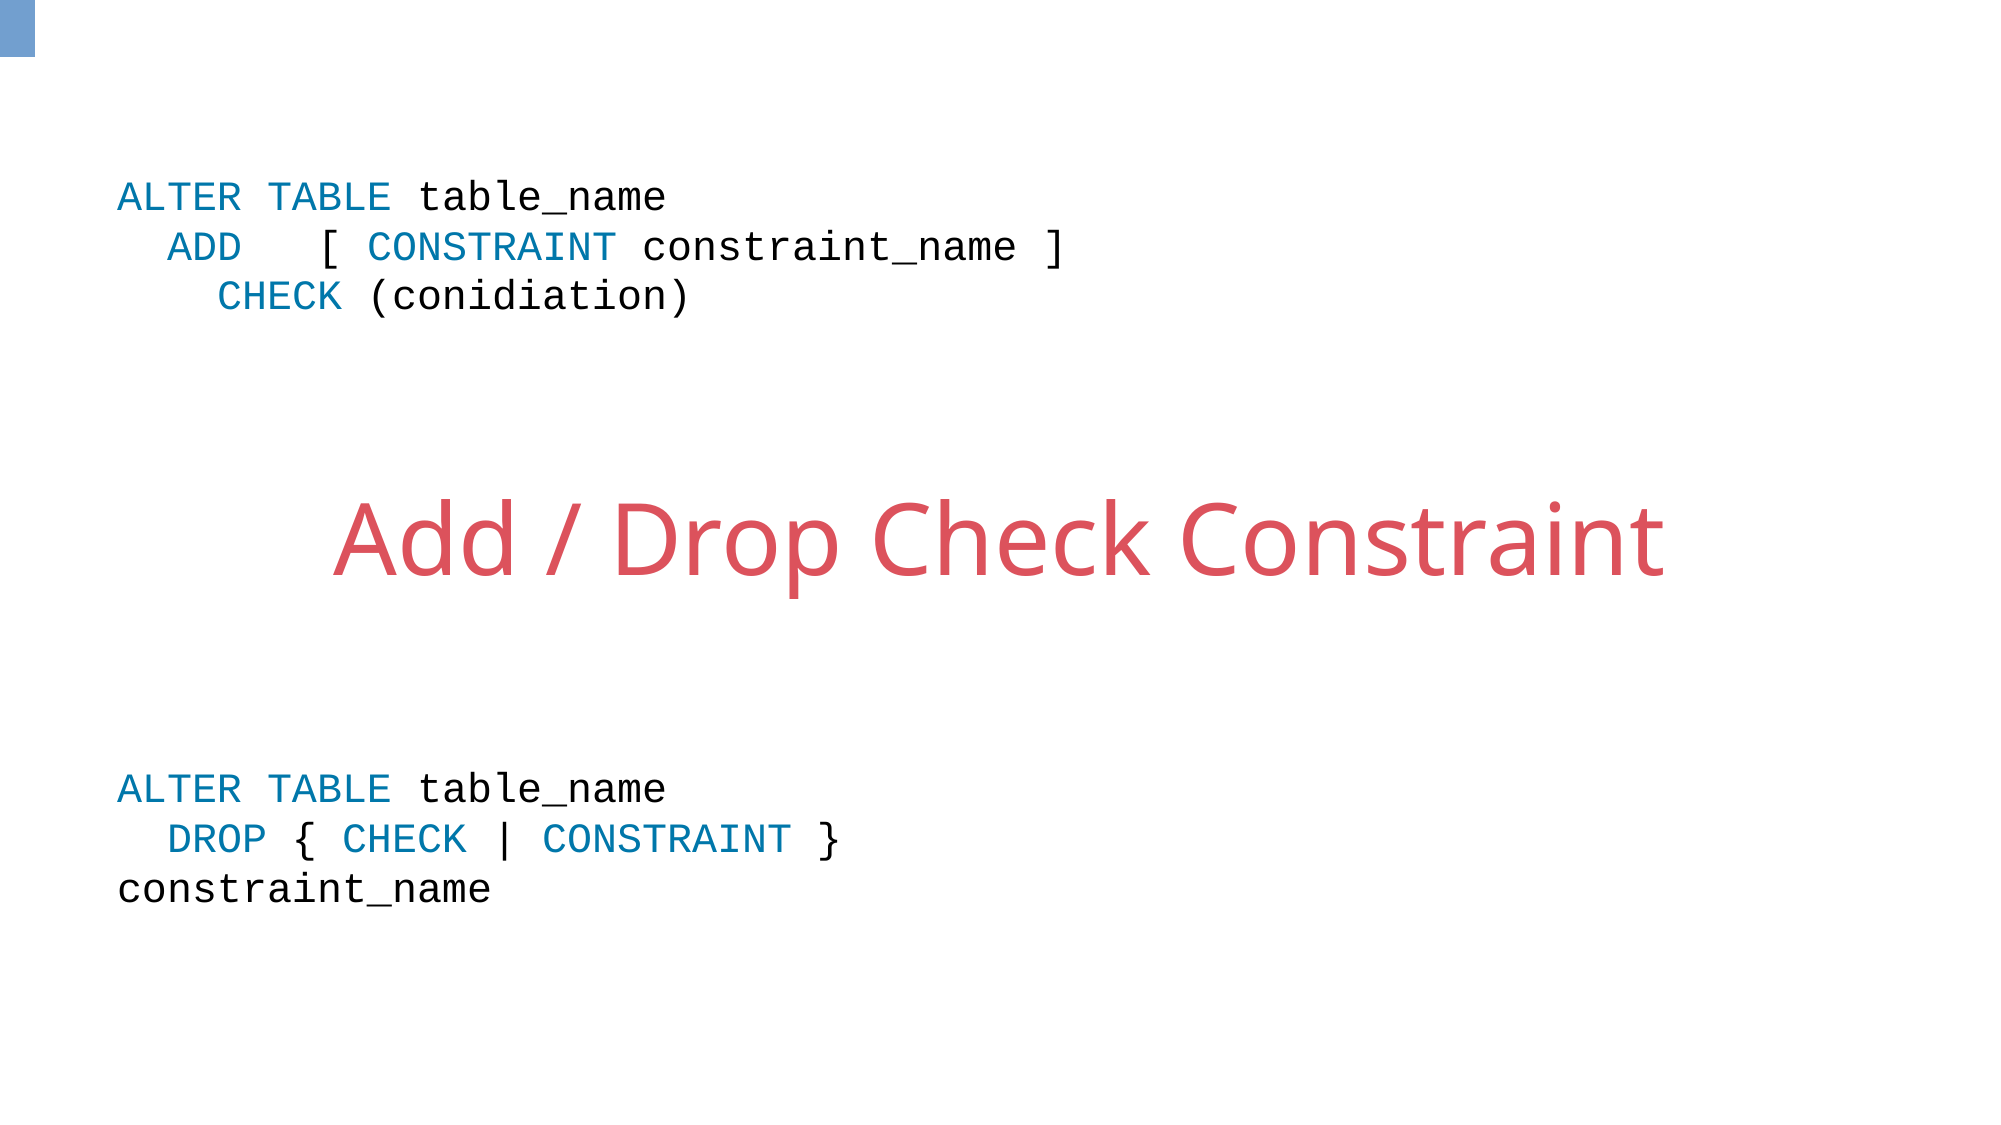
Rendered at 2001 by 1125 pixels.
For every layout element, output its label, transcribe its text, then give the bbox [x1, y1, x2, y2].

text_box Add / Drop Check Constraint [275, 467, 1725, 618]
text_box ALTER TABLE table_name DROP { CHECK | CONSTRAINT } constraint_name [102, 753, 1102, 919]
text_box ALTER TABLE table_name ADD [ CONSTRAINT constraint_name ] CHECK (conidiation) [102, 160, 1102, 326]
